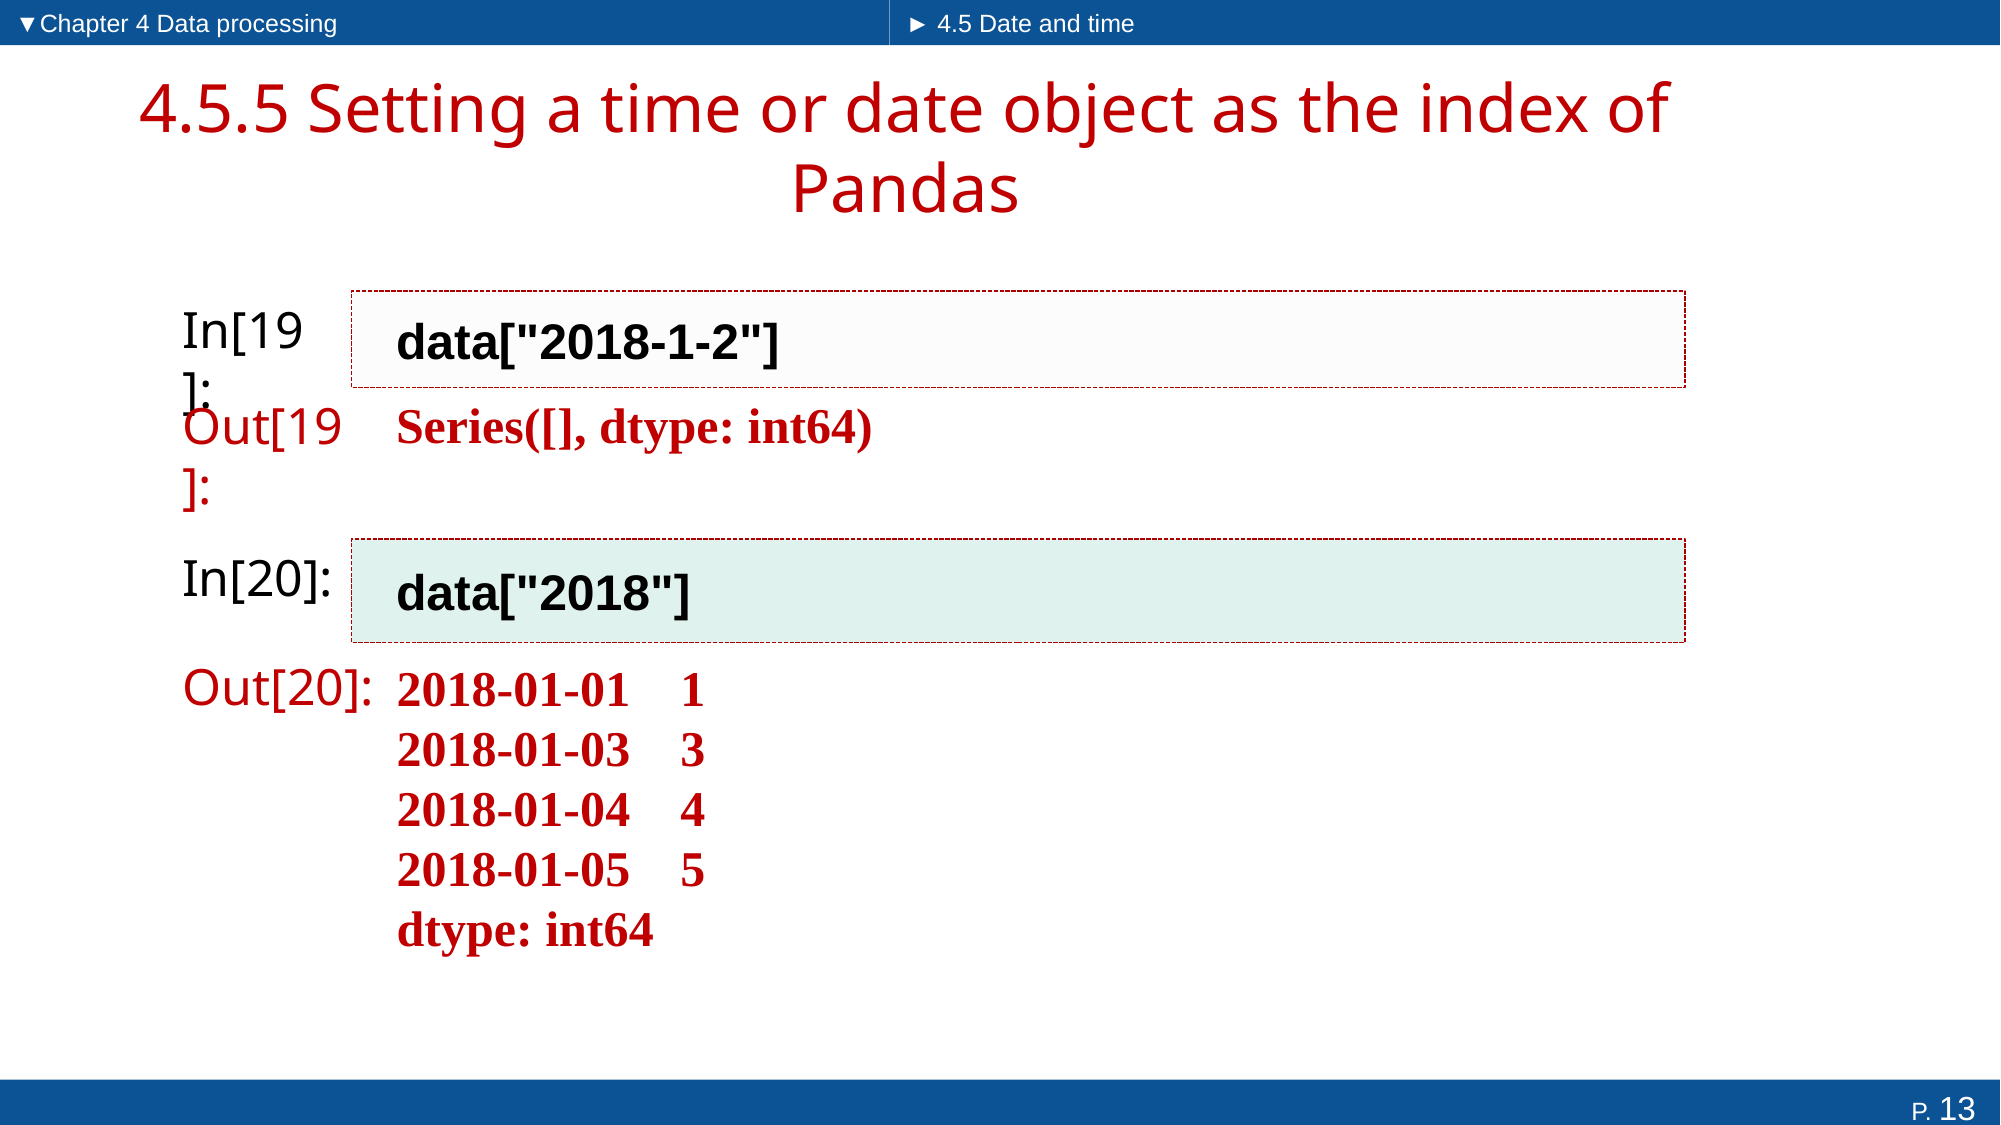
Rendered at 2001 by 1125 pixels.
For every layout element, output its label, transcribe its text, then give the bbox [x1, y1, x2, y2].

title 4.5.5 Setting a time or date object as the index of Pandas [101, 77, 1710, 214]
text_box data["2018"] [348, 535, 1689, 647]
list ▼Chapter 4 Data processing [0, 0, 725, 43]
text_box [370, 388, 1690, 493]
text_box In[19]: [167, 290, 335, 387]
text_box Series([], dtype: int64) [348, 370, 1667, 477]
text_box In[20]: [167, 538, 351, 614]
text_box Out[20]: [167, 647, 348, 723]
text_box data["2018-1-2"] [348, 287, 1689, 388]
text_box 2018-01-01 1 2018-01-03 3 2018-01-04 4 2018-01-05 5 dtype: int64 [348, 643, 1667, 992]
text_box Out[19]: [167, 387, 370, 523]
list ► 4.5 Date and time [890, 0, 1249, 43]
